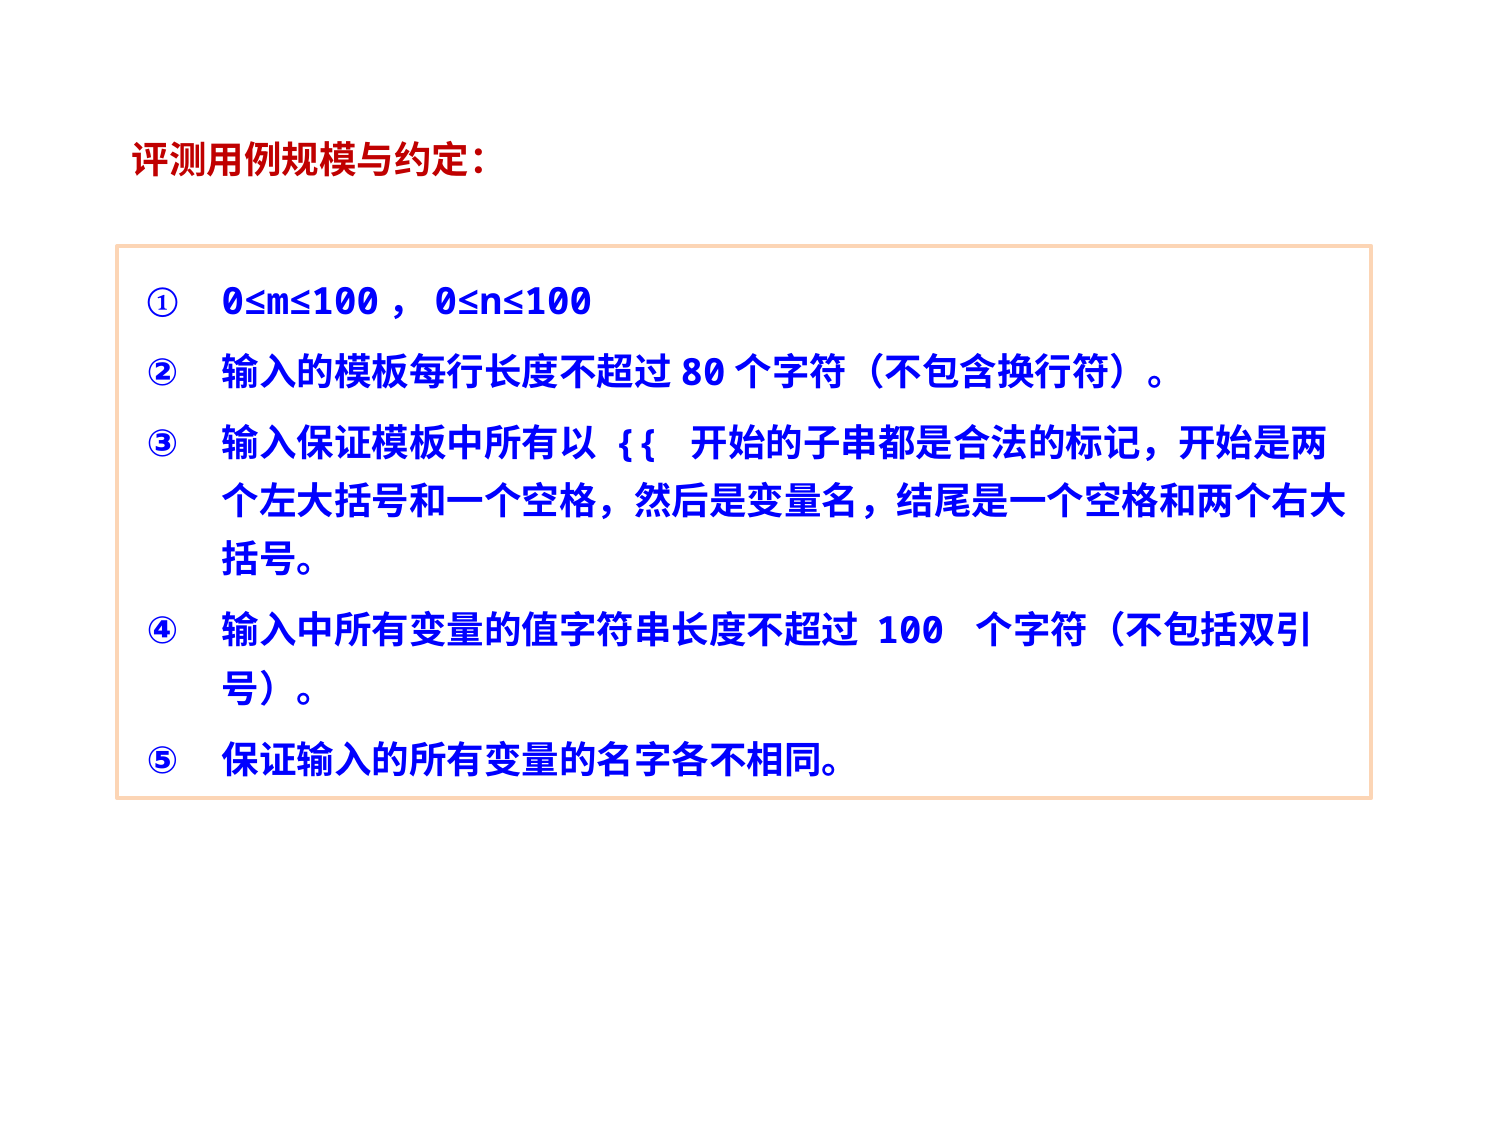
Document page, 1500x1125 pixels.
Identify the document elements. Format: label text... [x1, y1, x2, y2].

text_box 评测用例规模与约定： [117, 128, 903, 189]
text_box 0≤m≤100，0≤n≤100 输入的模板每行长度不超过80个字符（不包含换行符）。 输入保证模板中所有以 {{ 开始的子串都是合法的标记，开始是两个左大括号和一个空格，然后是变量名，结尾是一个空格和两个右大括号。 输入中所有变量的值字符串长度不超过 100 个字符（不包括双引号）。 保证输入的所有变量的名字各不相同。 [115, 244, 1373, 800]
